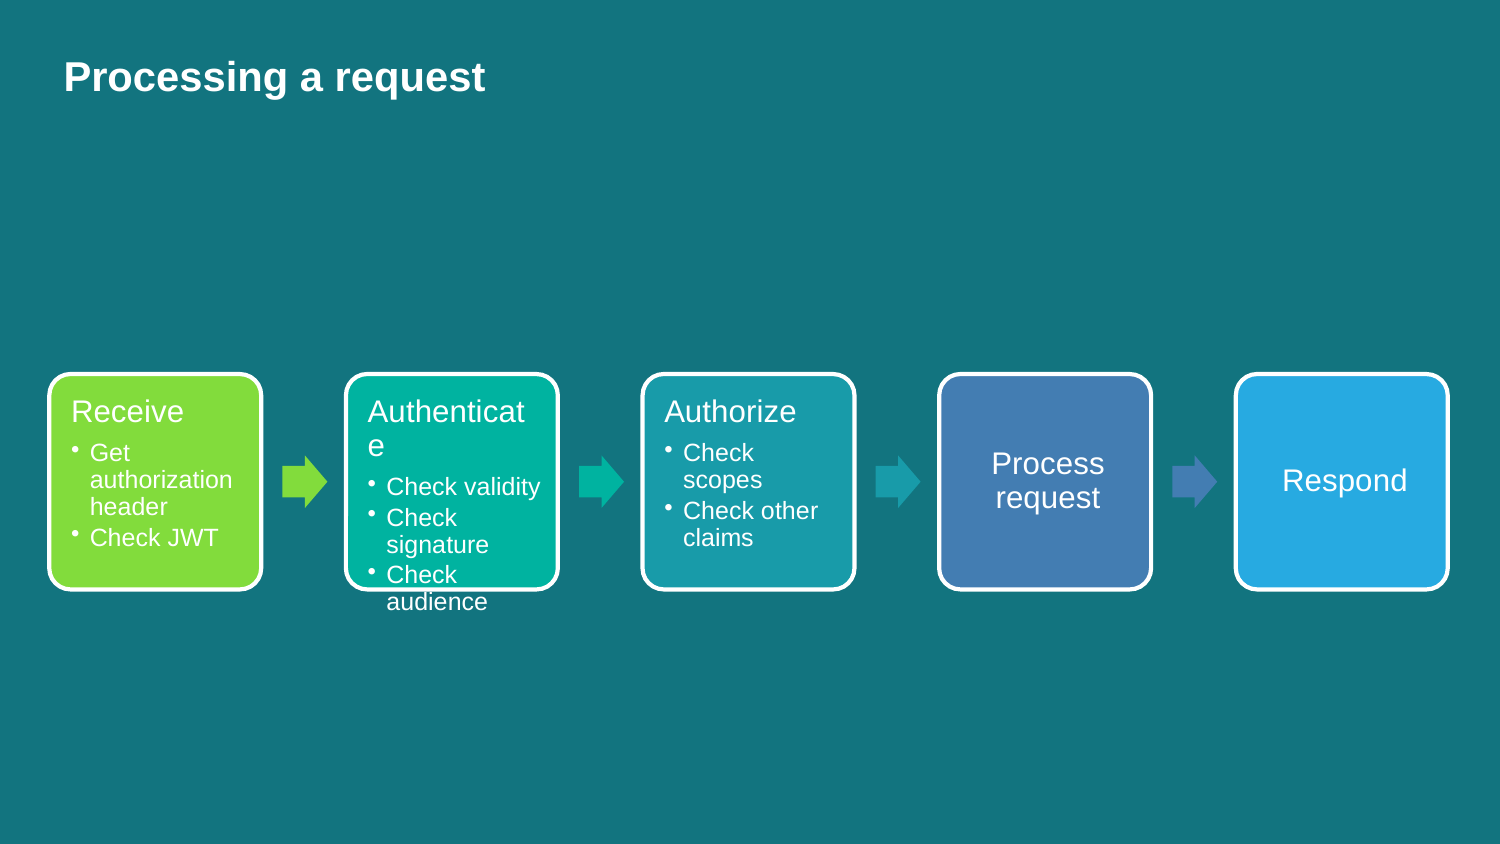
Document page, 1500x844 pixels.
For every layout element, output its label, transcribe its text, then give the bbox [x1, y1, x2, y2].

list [48, 187, 1449, 776]
title Processing a request [48, 20, 1449, 119]
